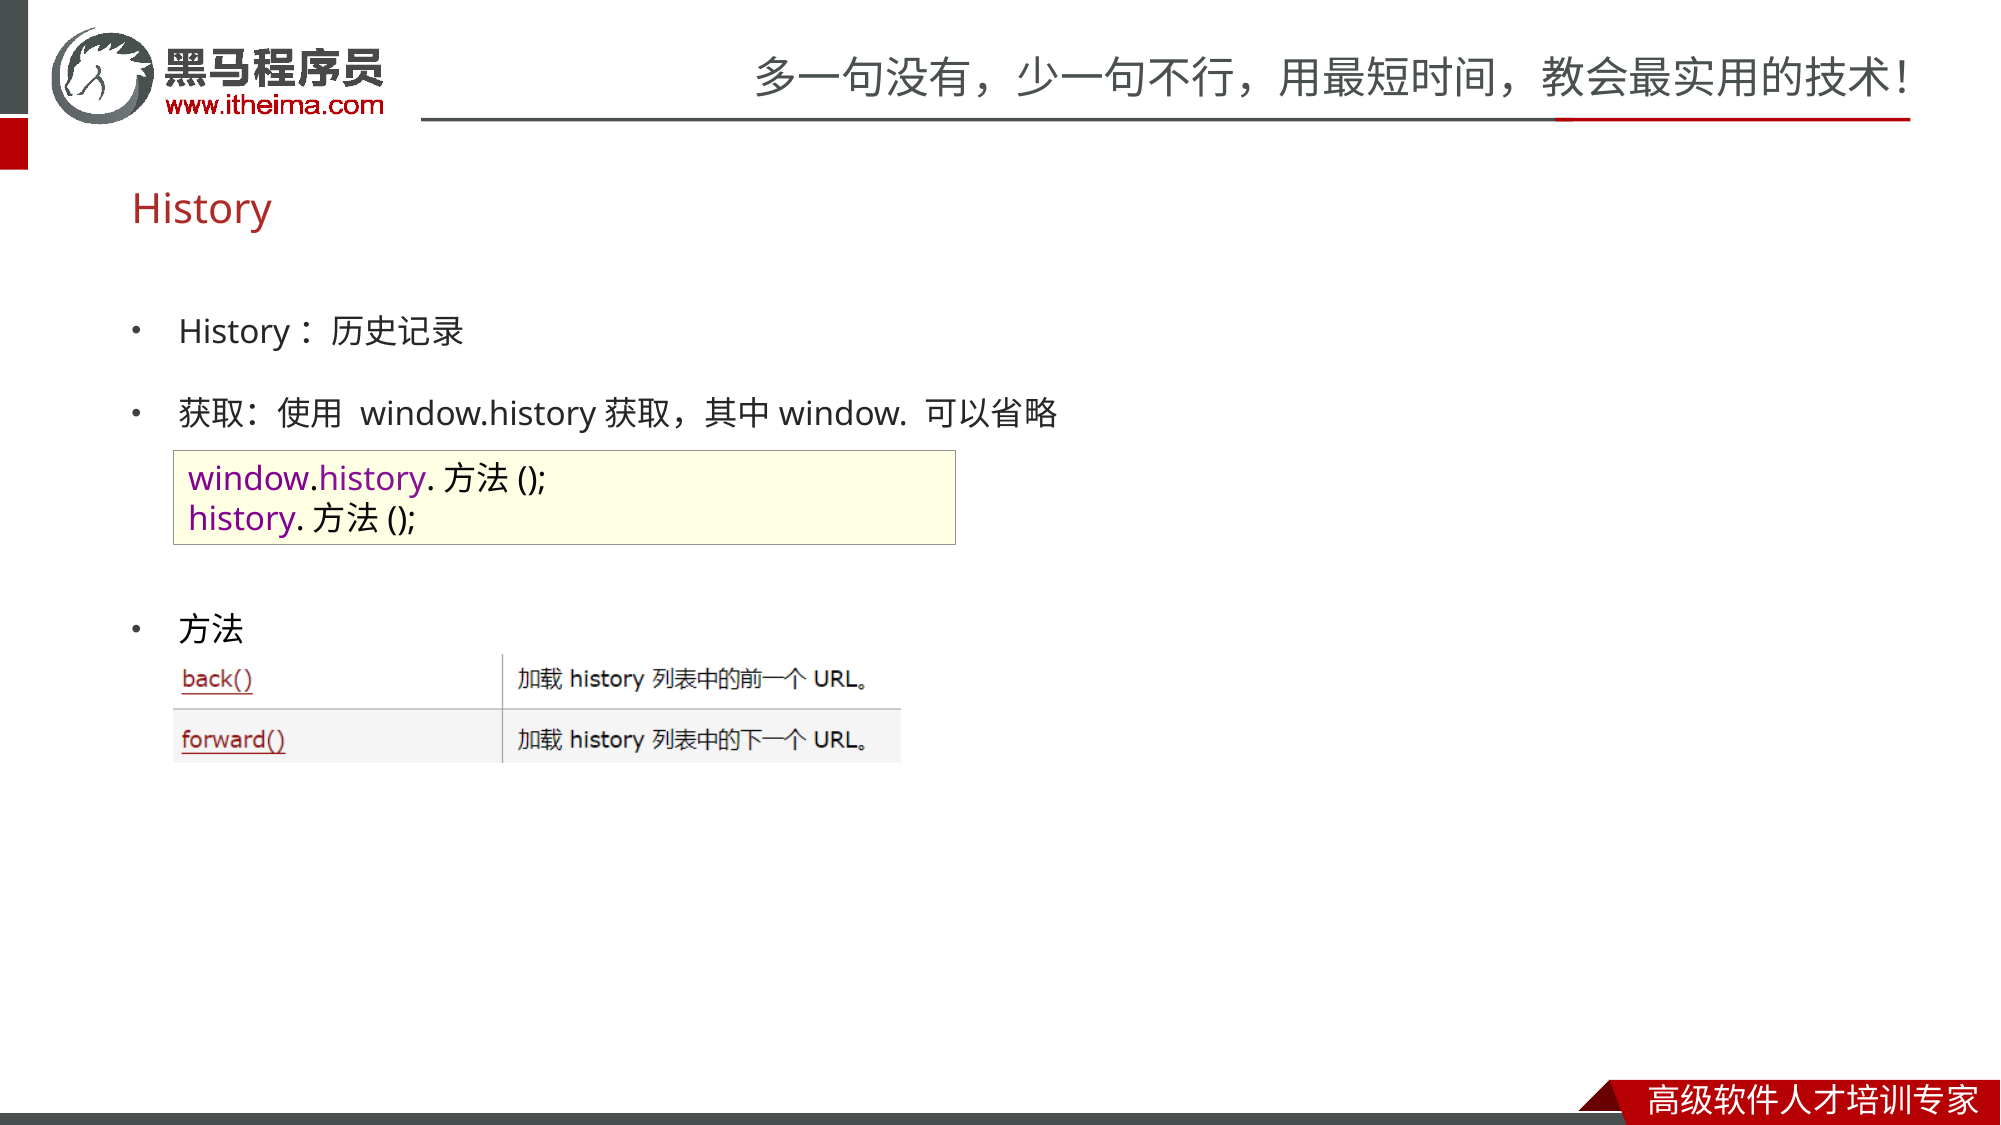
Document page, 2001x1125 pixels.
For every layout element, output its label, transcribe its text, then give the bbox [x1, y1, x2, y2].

list History：历史记录 [116, 282, 828, 365]
picture [173, 654, 902, 763]
text_box 获取：使用 window.history获取，其中window. 可以省略 [116, 365, 1158, 451]
text_box window.history.方法(); history.方法(); [173, 449, 956, 545]
text_box 方法 [116, 581, 942, 658]
title History [116, 164, 1875, 250]
picture [50, 26, 384, 125]
